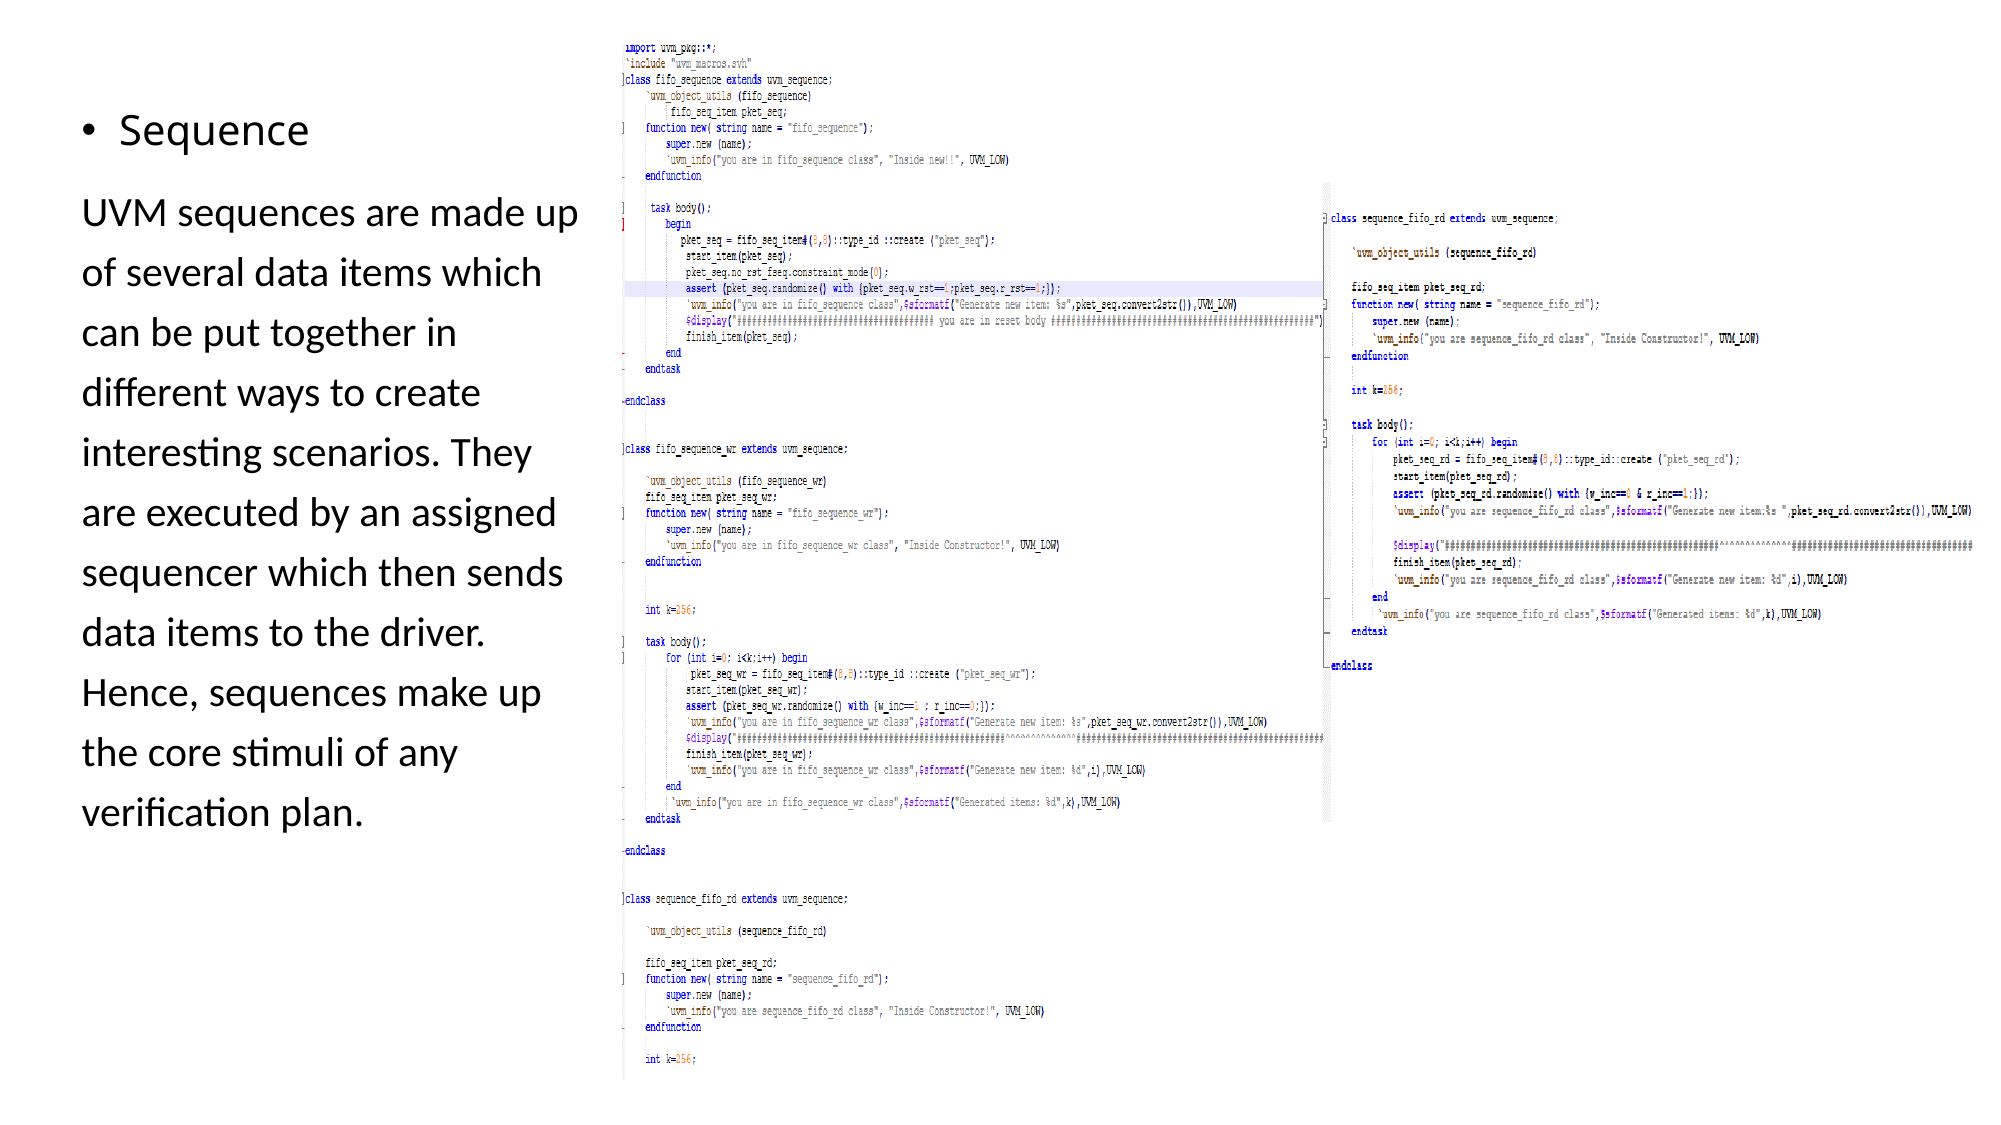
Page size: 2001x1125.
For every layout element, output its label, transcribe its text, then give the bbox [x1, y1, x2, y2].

picture [622, 44, 1973, 1080]
list Sequence UVM sequences are made up of several data items which can be put together in different ways to create interesting scenarios. They are executed by an assigned sequencer which then sends data items to the driver. Hence, sequences make up the core stimuli of any verification plan. [66, 86, 605, 840]
